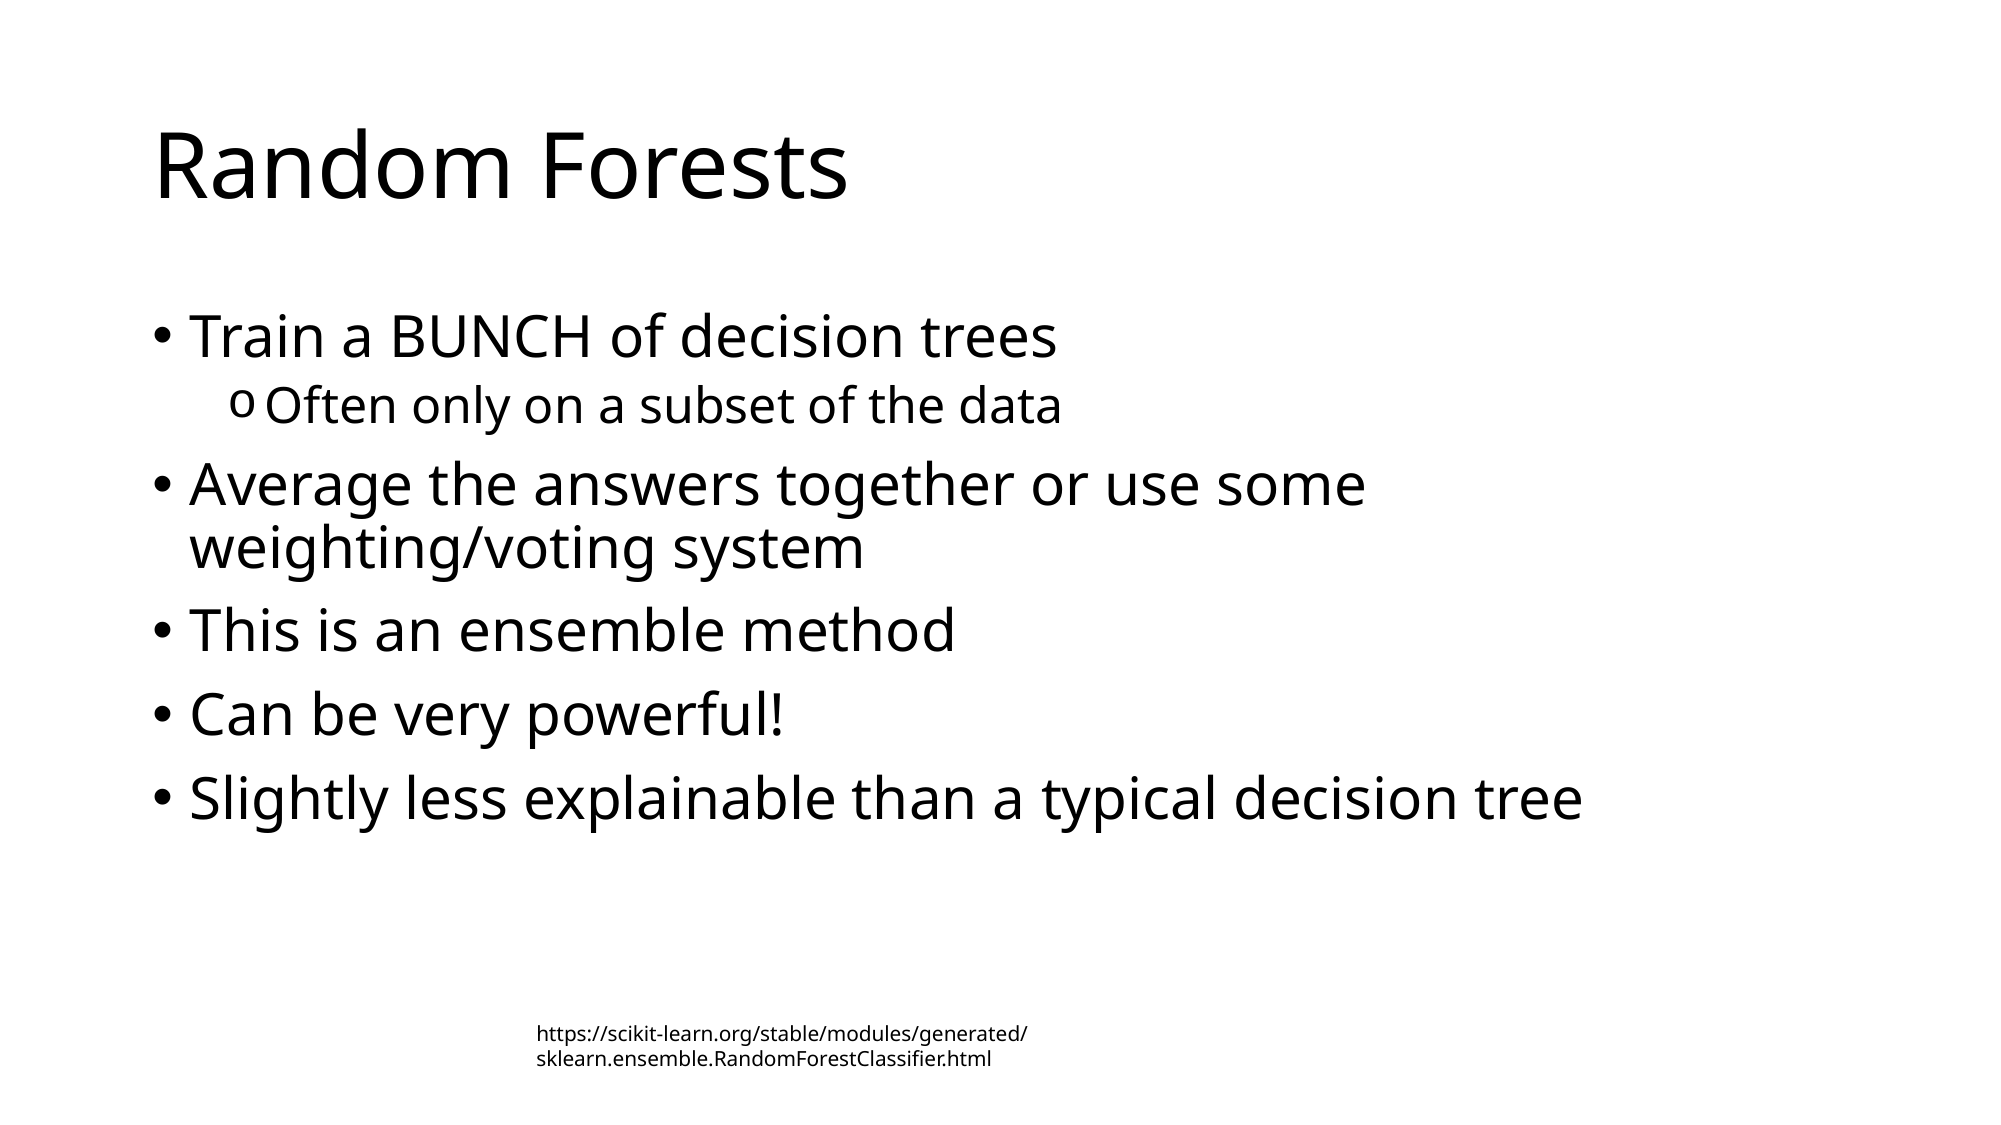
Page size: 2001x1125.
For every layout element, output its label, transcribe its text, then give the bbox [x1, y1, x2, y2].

text_box https://scikit-learn.org/stable/modules/generated/sklearn.ensemble.RandomForestClassifier.html [521, 1013, 1477, 1079]
title Random Forests [137, 59, 1863, 278]
list Train a BUNCH of decision trees Often only on a subset of the data Average the answers together or use some weighting/voting system This is an ensemble method Can be very powerful! Slightly less explainable than a typical decision tree [137, 299, 1863, 1014]
